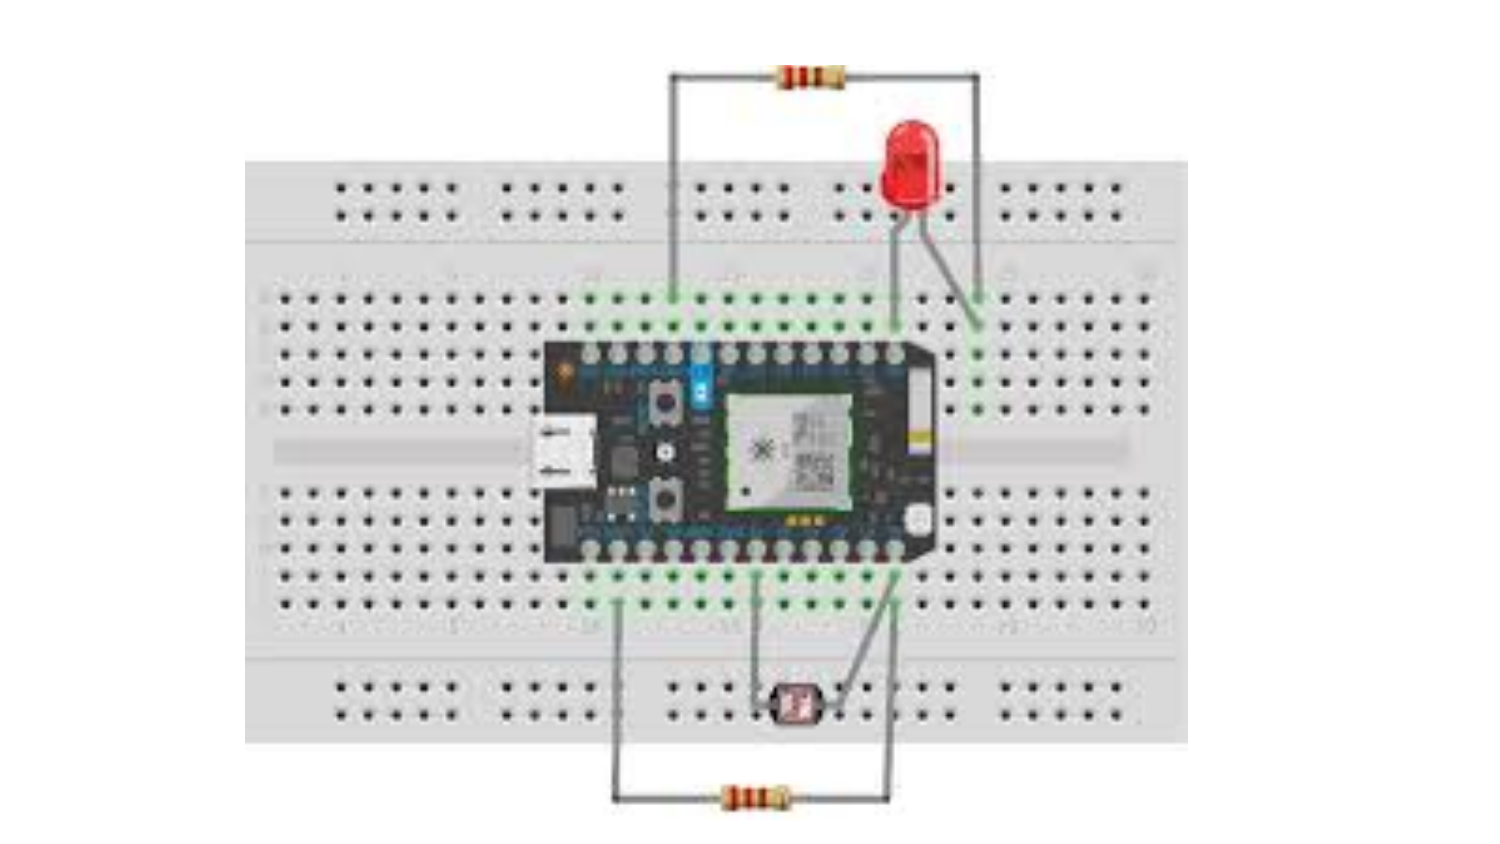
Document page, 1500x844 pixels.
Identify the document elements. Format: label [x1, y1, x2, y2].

picture [245, 65, 1188, 820]
